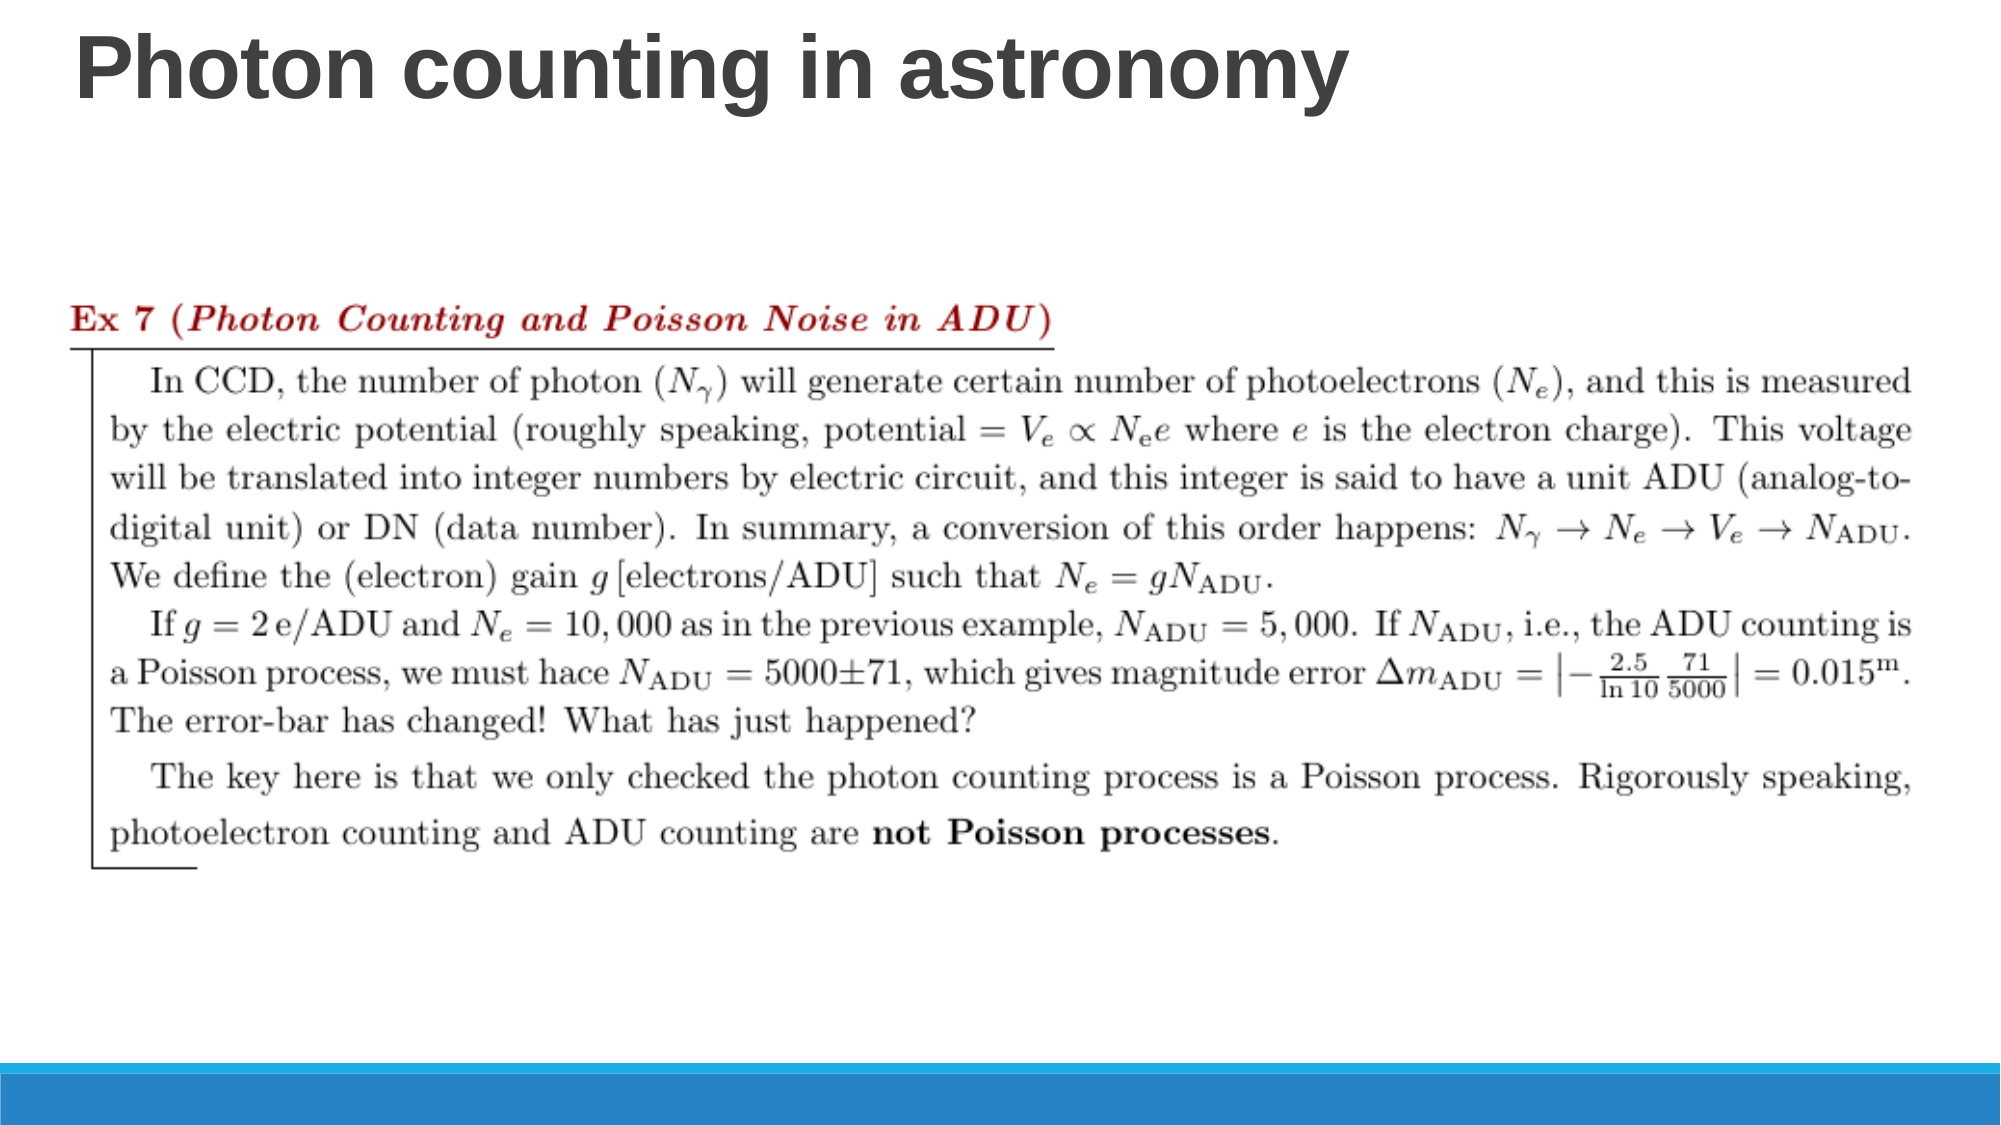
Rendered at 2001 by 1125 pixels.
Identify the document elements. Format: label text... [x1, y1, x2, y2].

title Photon counting in astronomy [59, 17, 1945, 125]
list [58, 281, 1945, 888]
